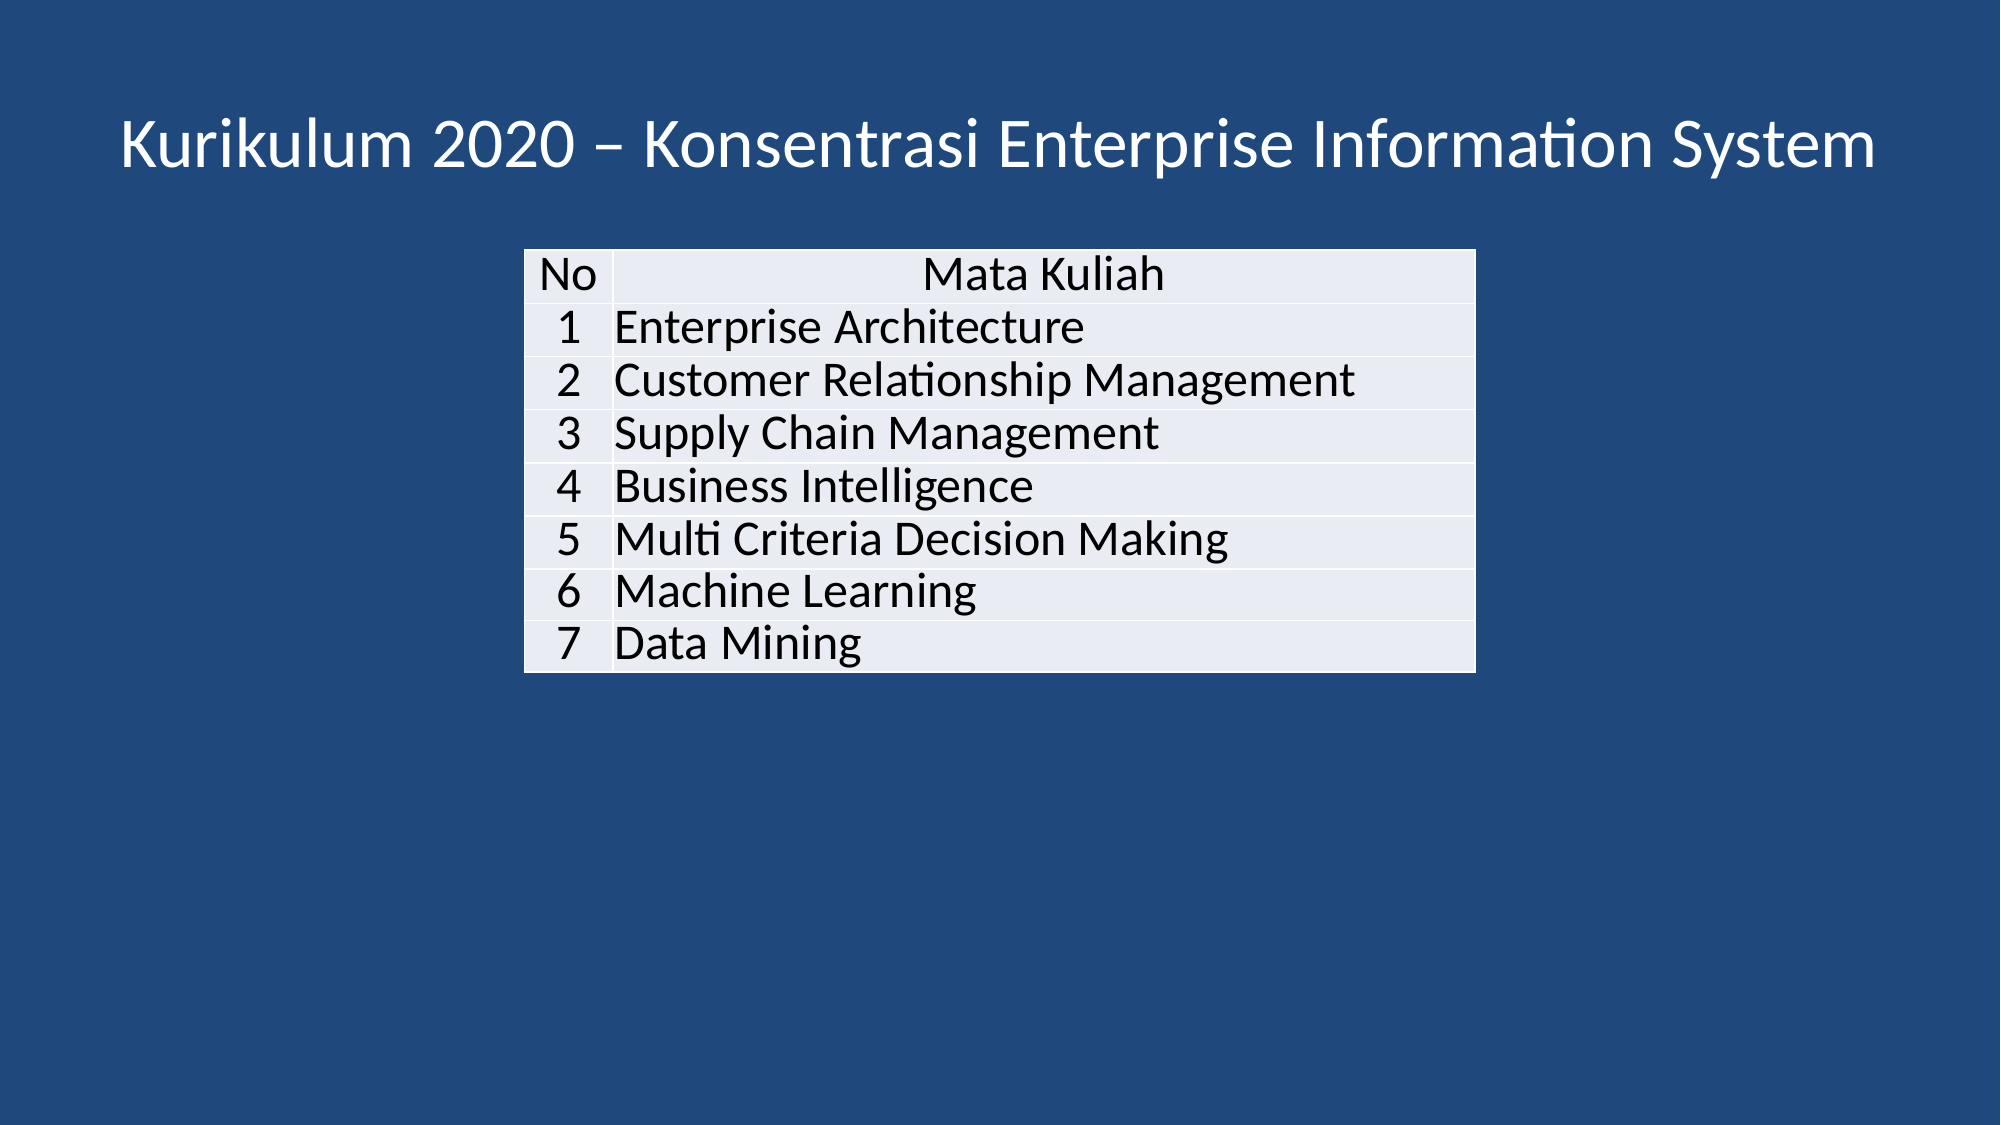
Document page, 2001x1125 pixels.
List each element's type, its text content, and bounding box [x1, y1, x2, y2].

table_cell 5 [525, 517, 612, 568]
table_cell Enterprise Architecture [614, 304, 1474, 356]
table_cell Supply Chain Management [614, 410, 1474, 462]
table_cell 7 [525, 621, 612, 671]
table_cell Multi Criteria Decision Making [614, 517, 1474, 568]
table_cell 2 [525, 357, 612, 409]
table_cell Business Intelligence [614, 464, 1474, 515]
table_cell 6 [525, 570, 612, 620]
table_header Mata Kuliah [614, 251, 1474, 303]
title Kurikulum 2020 – Konsentrasi Enterprise Information System [99, 45, 1900, 233]
table_cell 1 [525, 304, 612, 356]
table_cell 4 [525, 464, 612, 515]
table_cell 3 [525, 410, 612, 462]
table_cell Customer Relationship Management [614, 357, 1474, 409]
table_cell Machine Learning [614, 570, 1474, 620]
table_header No [525, 251, 612, 303]
table_cell Data Mining [614, 621, 1474, 671]
